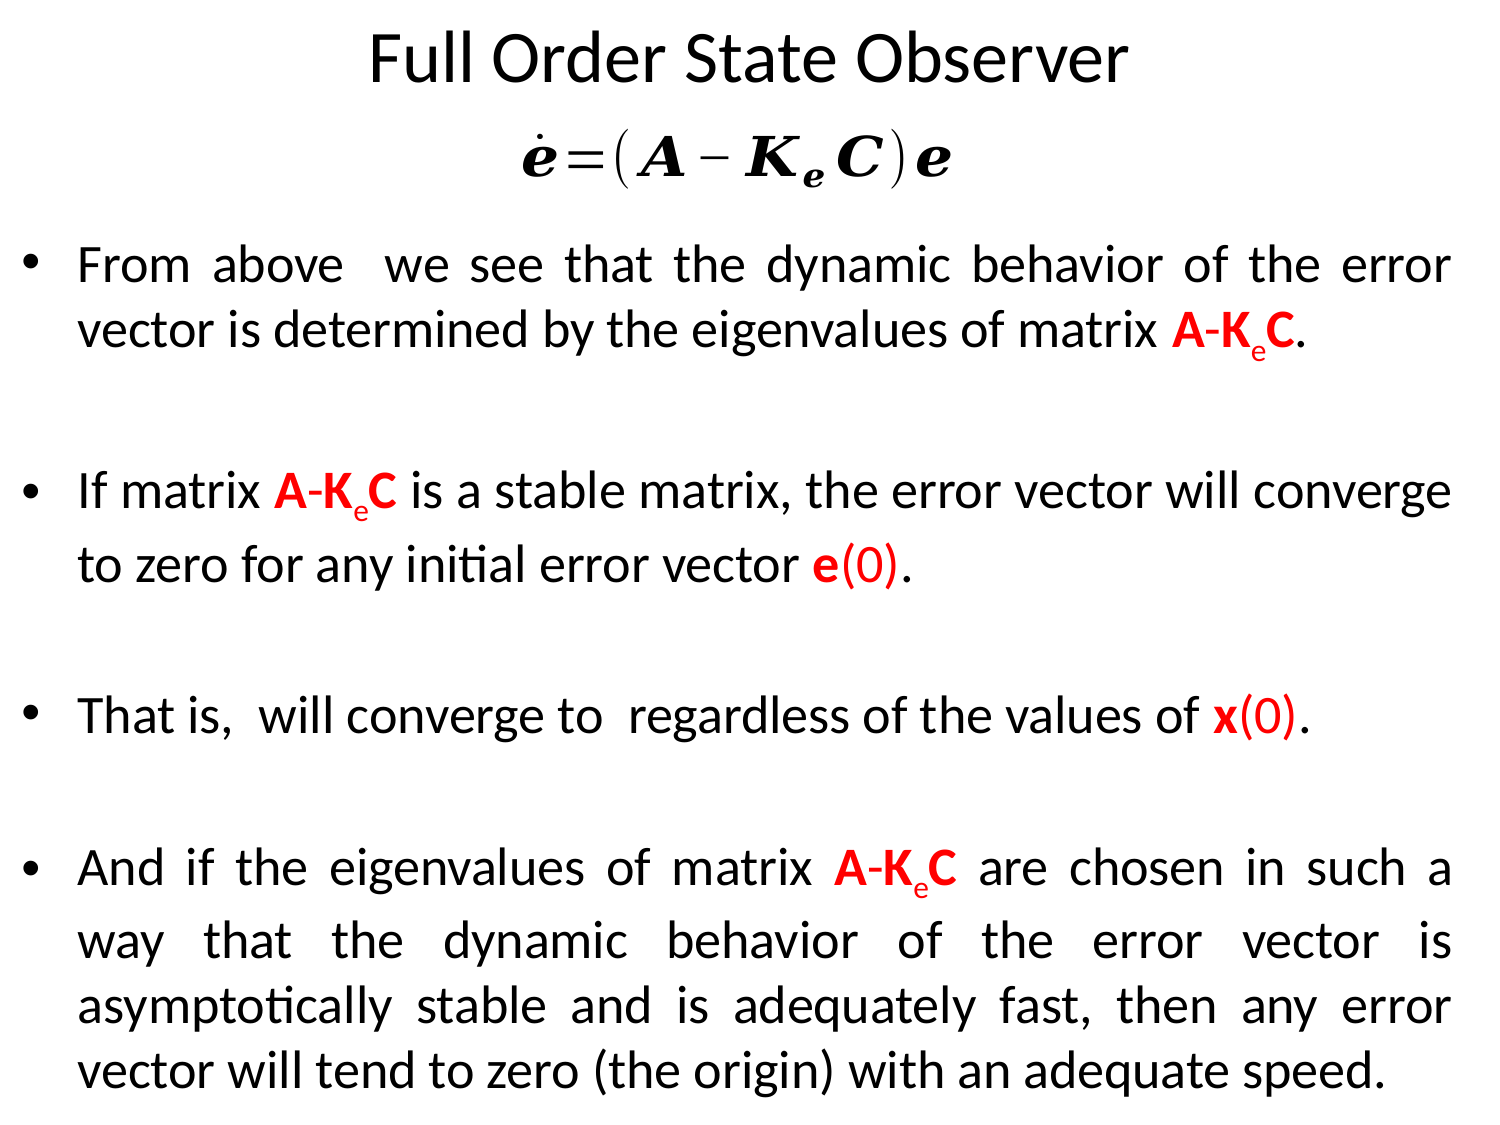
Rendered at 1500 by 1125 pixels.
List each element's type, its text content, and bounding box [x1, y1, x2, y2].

title Full Order State Observer [75, 0, 1425, 105]
